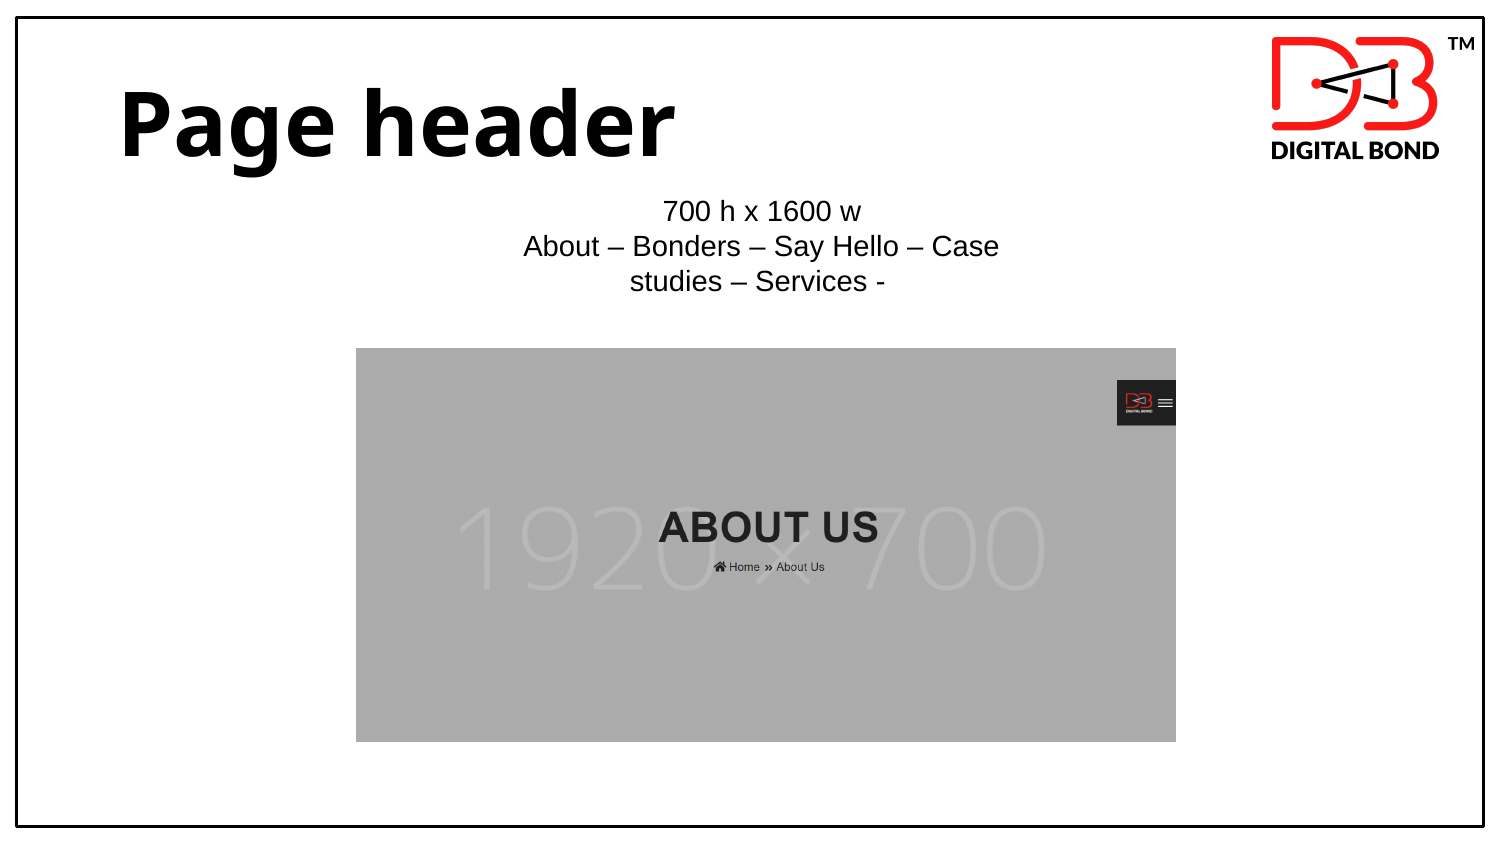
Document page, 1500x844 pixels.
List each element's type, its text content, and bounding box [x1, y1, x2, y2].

text_box 700 h x 1600 w About – Bonders – Say Hello – Case studies – Services - [459, 182, 1065, 307]
picture [355, 348, 1176, 742]
picture [1265, 26, 1481, 167]
title Page header [102, 51, 1229, 168]
